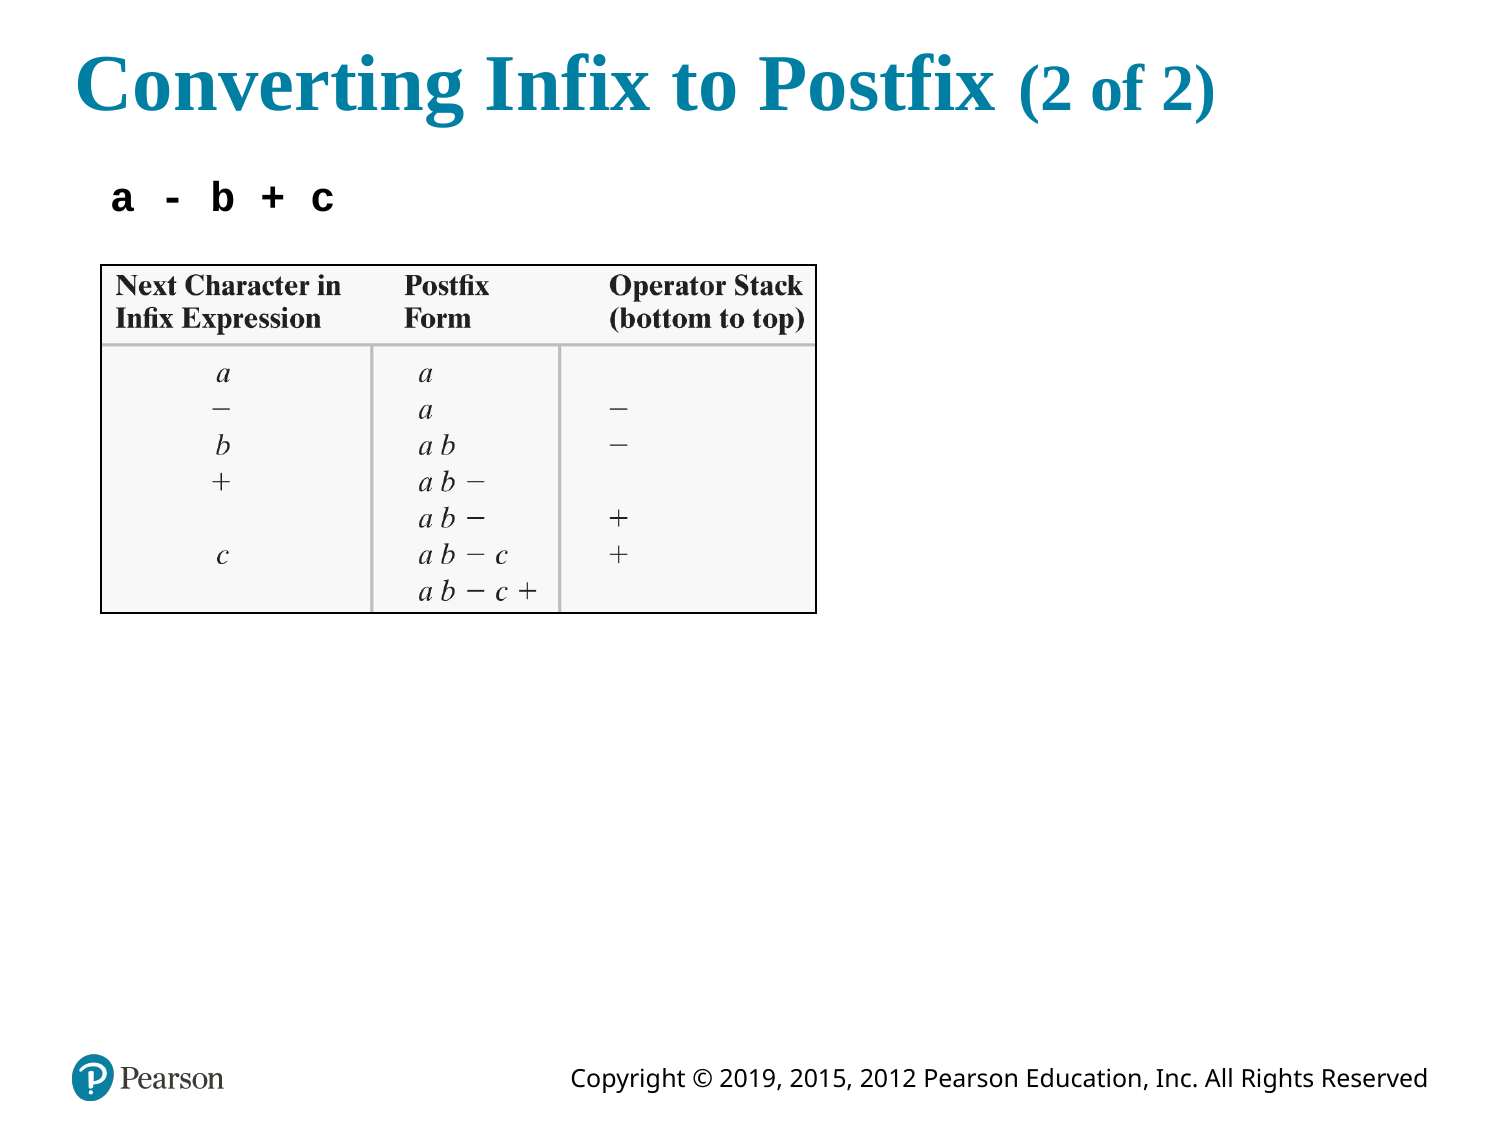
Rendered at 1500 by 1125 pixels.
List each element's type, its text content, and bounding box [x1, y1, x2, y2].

text_box a - b + c [102, 162, 343, 228]
title Converting Infix to Postfix (2 of 2) [59, 13, 1444, 143]
picture [80, 1063, 106, 1088]
picture [98, 1054, 224, 1101]
picture [101, 266, 816, 613]
picture [72, 1054, 88, 1070]
picture [72, 1087, 83, 1101]
